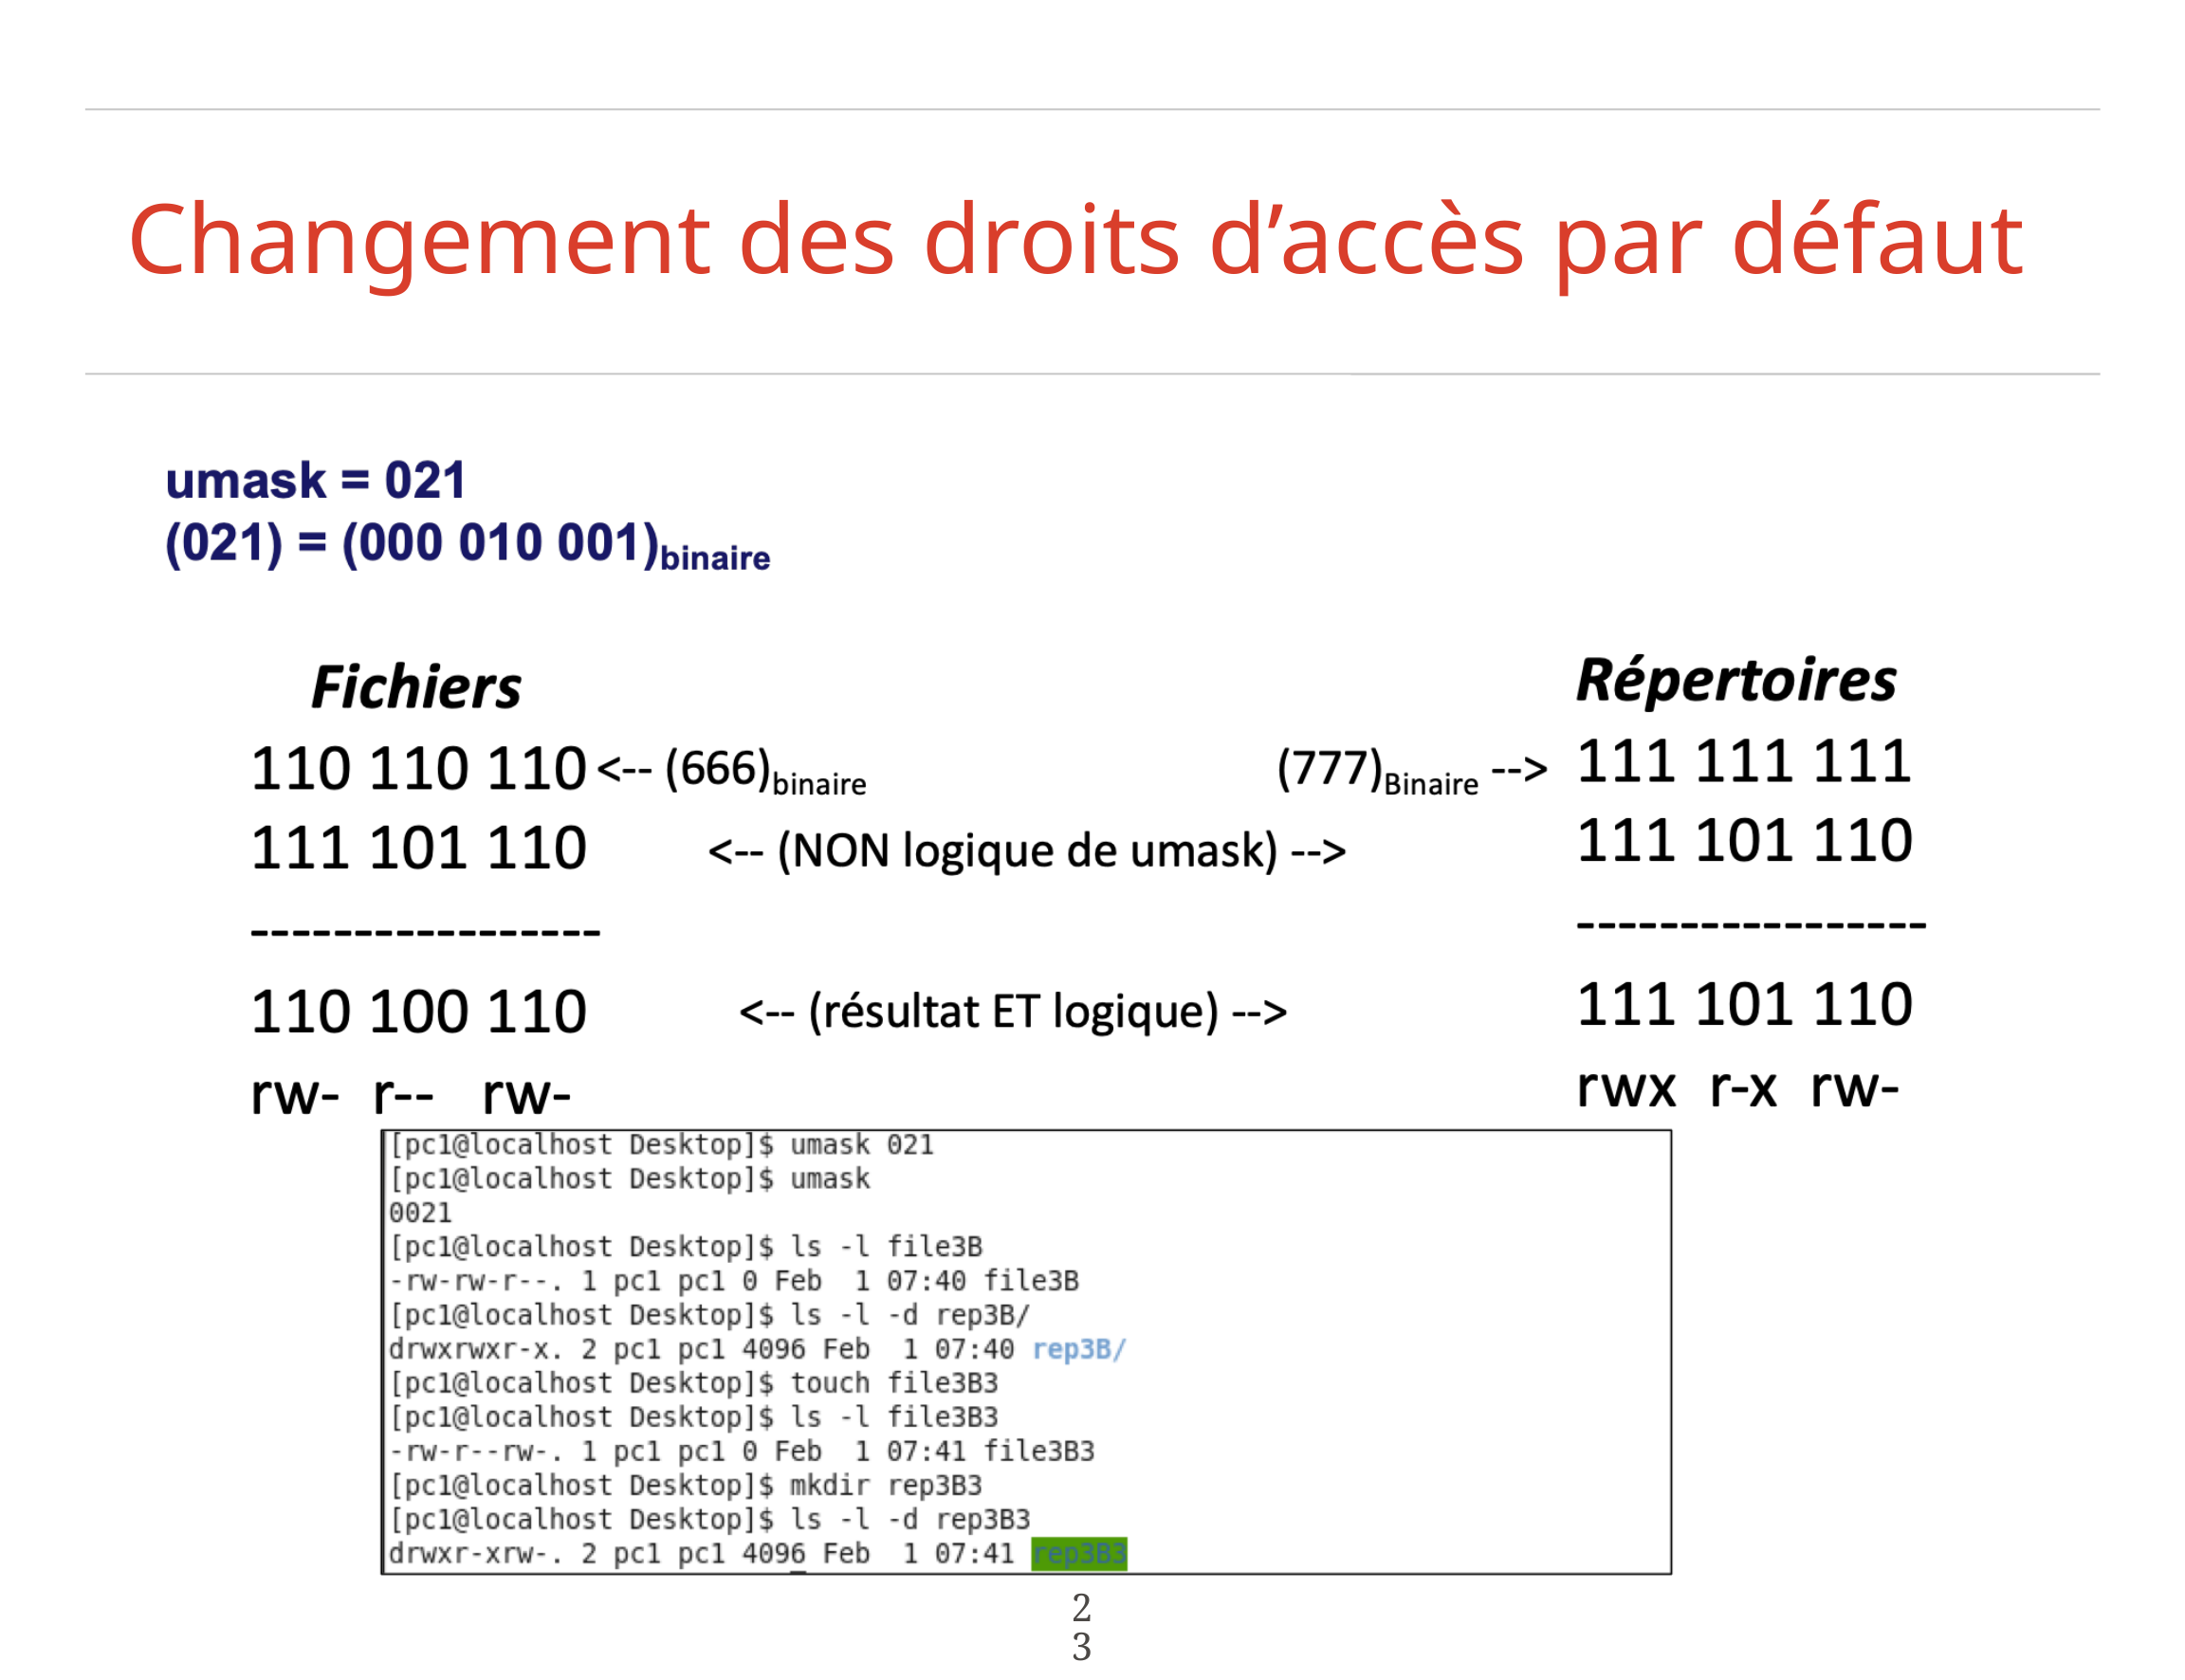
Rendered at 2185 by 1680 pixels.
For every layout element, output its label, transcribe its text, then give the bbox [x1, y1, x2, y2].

picture [135, 431, 1992, 1576]
title Changement des droits d’accès par défaut [84, 137, 2100, 349]
slide_number 23 [1062, 1576, 1119, 1639]
